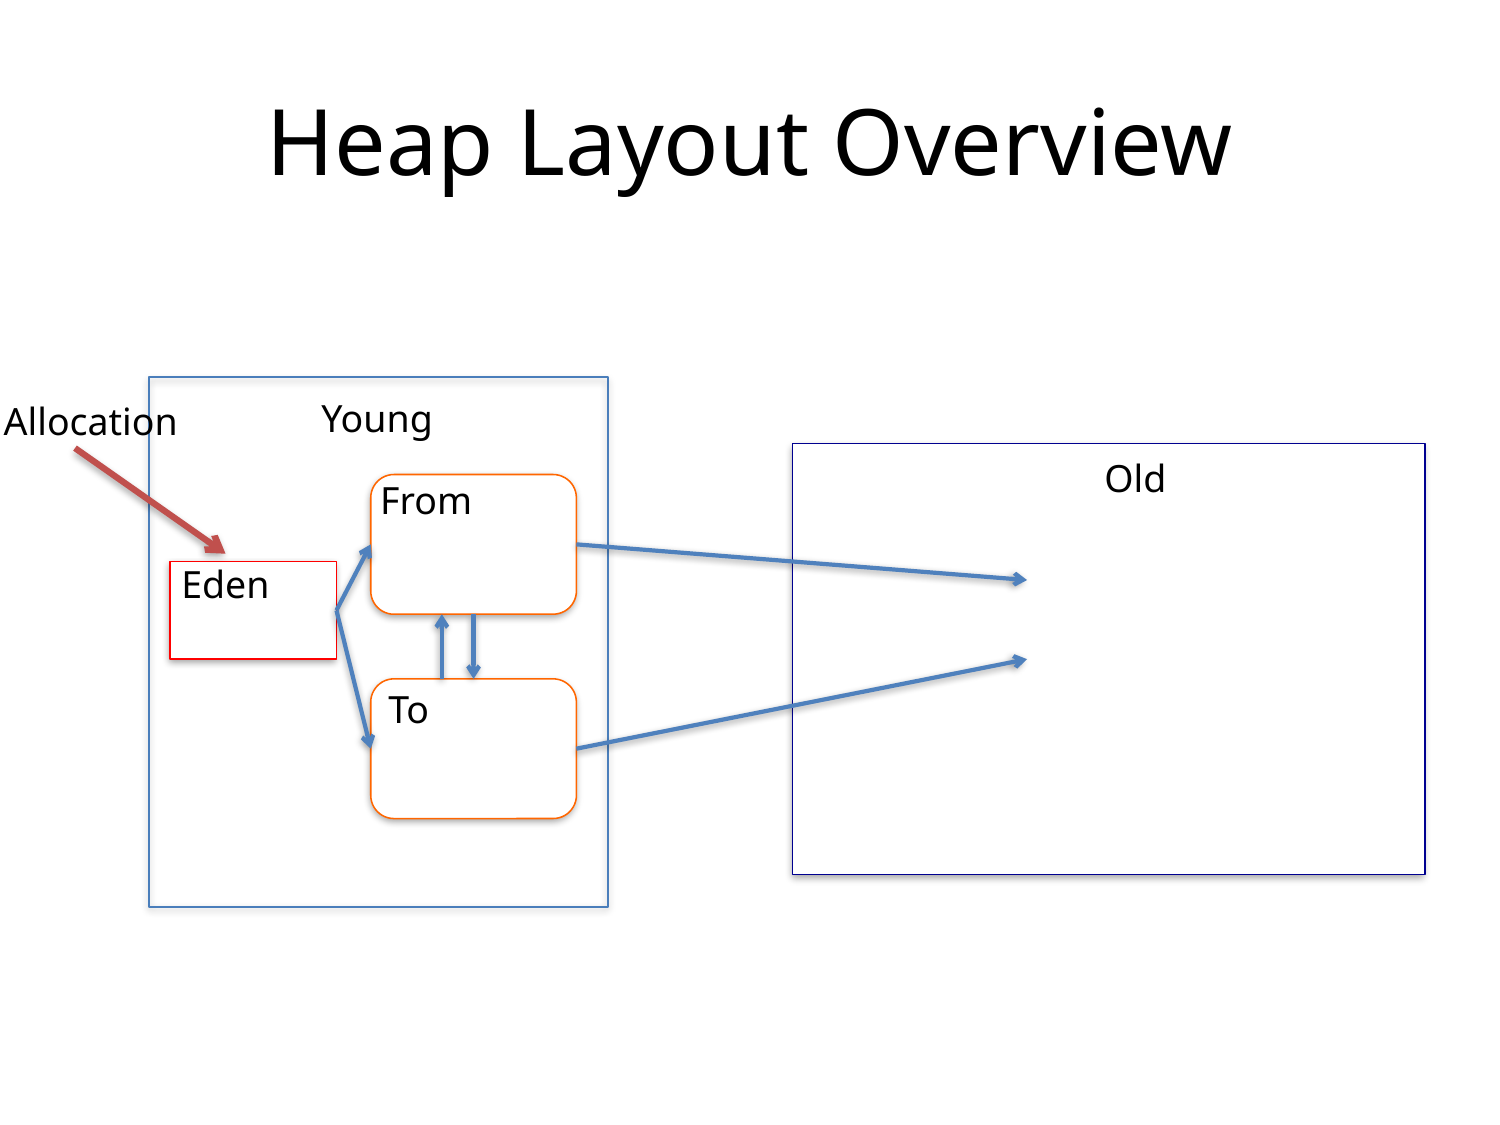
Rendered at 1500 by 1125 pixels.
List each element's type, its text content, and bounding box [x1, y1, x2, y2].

title Heap Layout Overview [75, 45, 1425, 233]
text_box Allocation [0, 390, 193, 451]
text_box [148, 563, 609, 908]
text_box From [365, 469, 487, 529]
text_box [169, 561, 331, 660]
text_box [148, 376, 609, 559]
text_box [74, 447, 226, 554]
text_box Old [1089, 448, 1182, 508]
text_box [369, 473, 578, 615]
text_box To [376, 678, 445, 739]
text_box [792, 443, 1426, 875]
text_box Young [306, 387, 448, 448]
text_box Eden [166, 553, 285, 614]
text_box [369, 678, 578, 820]
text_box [576, 658, 1028, 749]
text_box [336, 610, 371, 749]
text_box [576, 544, 1028, 581]
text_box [336, 544, 371, 609]
